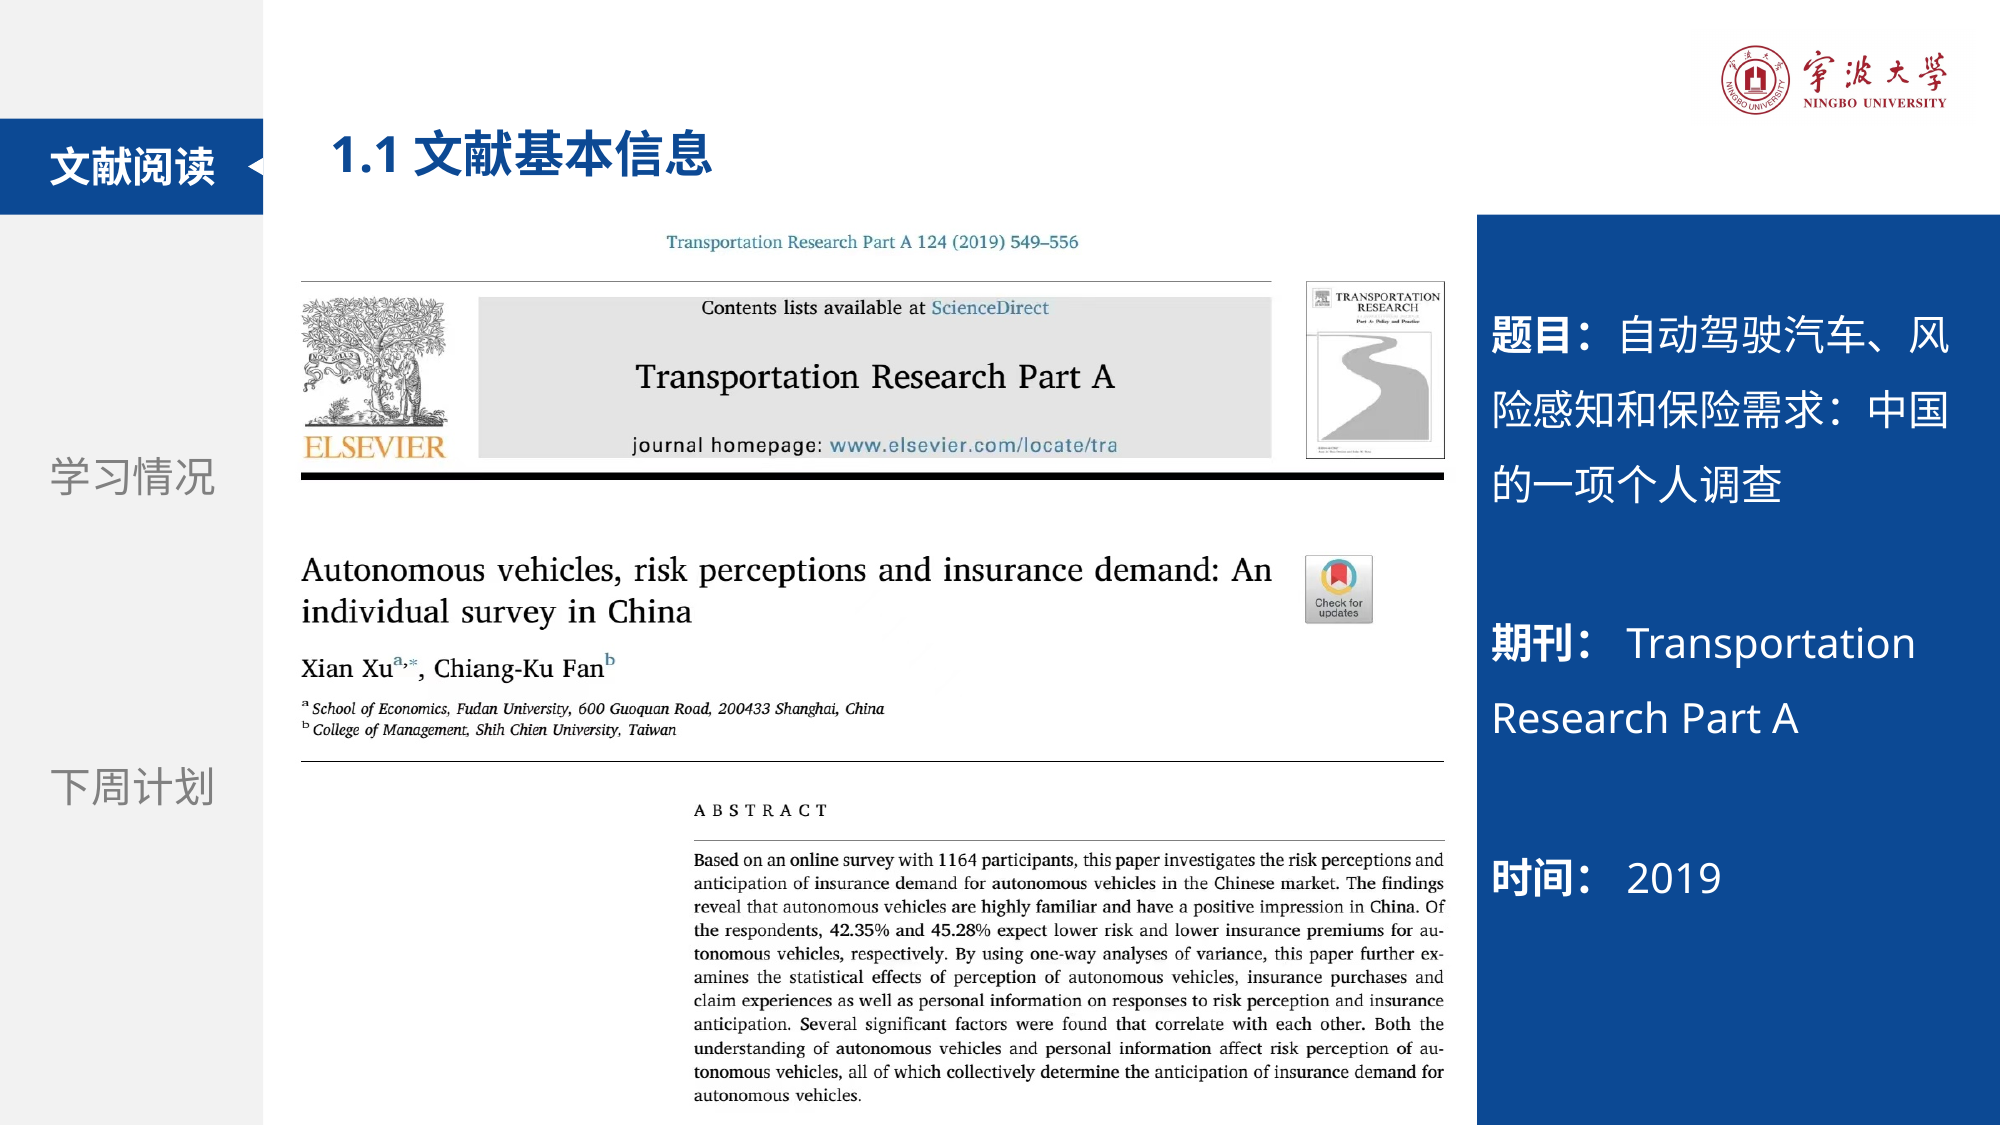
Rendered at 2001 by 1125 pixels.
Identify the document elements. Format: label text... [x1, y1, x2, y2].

text_box 时间：2019 [1477, 819, 1998, 931]
text_box 学习情况 [34, 443, 232, 509]
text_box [0, 118, 264, 215]
text_box 1.1文献基本信息 [316, 114, 729, 190]
picture [1691, 29, 1976, 126]
text_box [1477, 214, 2000, 1125]
text_box 题目：自动驾驶汽车、风险感知和保险需求：中国的一项个人调查 [1477, 276, 1998, 524]
text_box 下周计划 [34, 753, 232, 819]
text_box 期刊：Transportation Research Part A [1477, 584, 1999, 795]
picture [268, 214, 1477, 1125]
